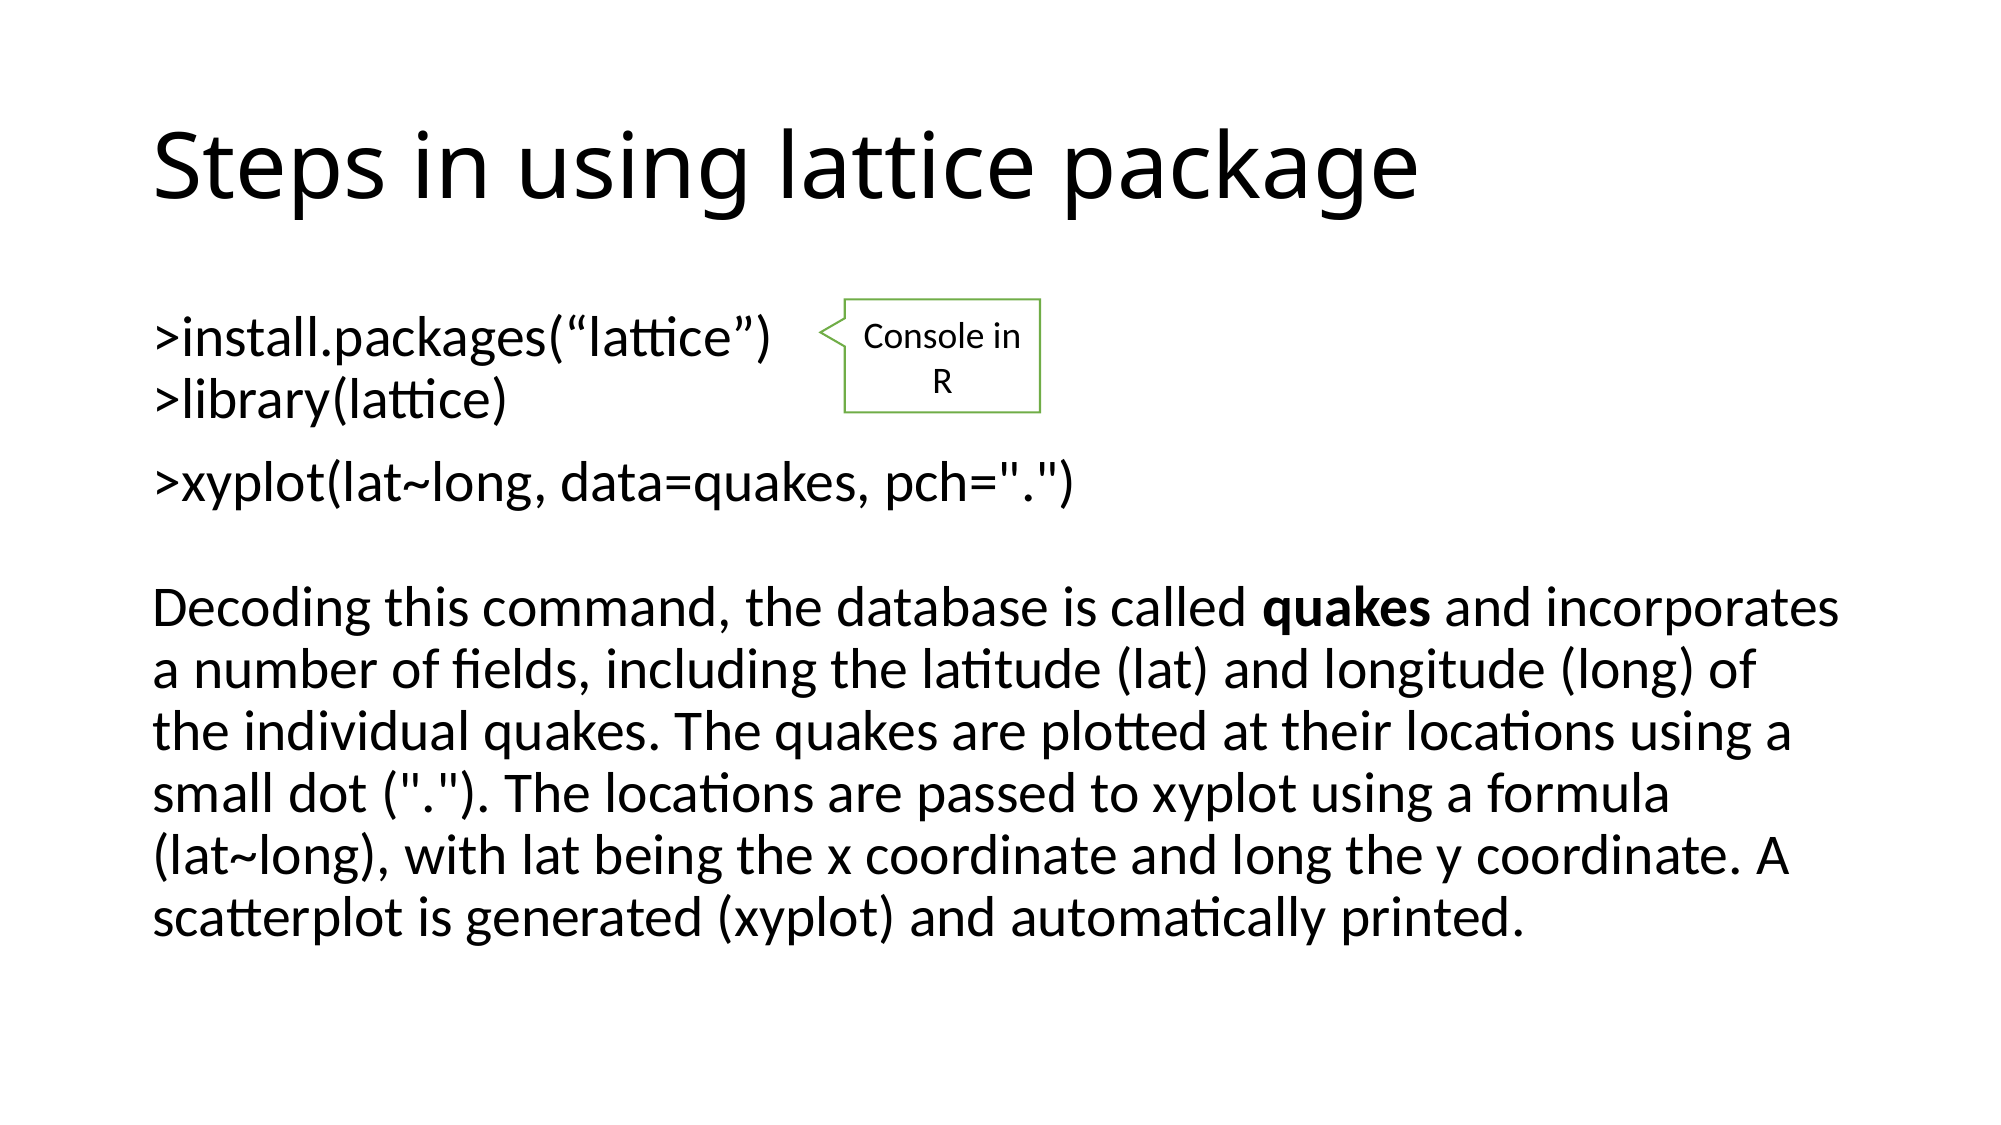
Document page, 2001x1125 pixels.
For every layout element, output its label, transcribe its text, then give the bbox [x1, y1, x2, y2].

text_box Console in R [818, 298, 1042, 414]
list >install.packages(“lattice”) >library(lattice) >xyplot(lat~long, data=quakes, pch=".") Decoding this command, the database is called quakes and incorporates a number of fields, including the latitude (lat) and longitude (long) of the individual quakes. The quakes are plotted at their locations using a small dot ("."). The locations are passed to xyplot using a formula (lat~long), with lat being the x coordinate and long the y coordinate. A scatterplot is generated (xyplot) and automatically printed. [137, 299, 1863, 1014]
title Steps in using lattice package [137, 59, 1863, 278]
